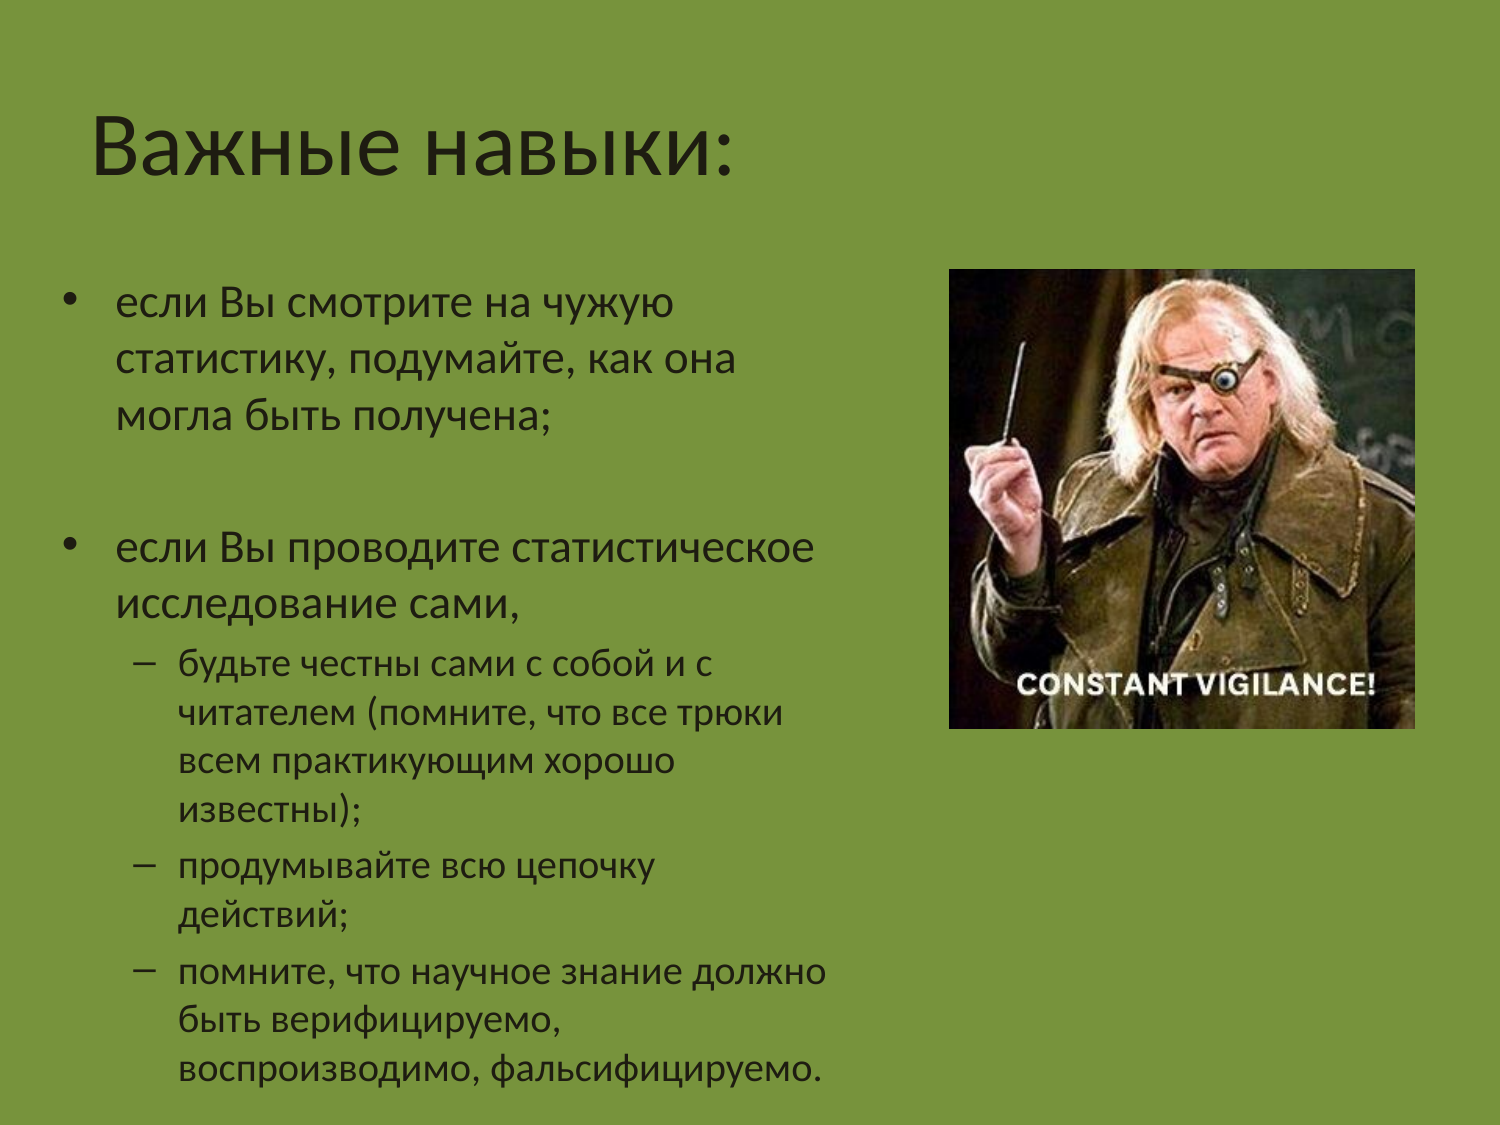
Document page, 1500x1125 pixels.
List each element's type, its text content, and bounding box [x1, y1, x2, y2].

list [948, 269, 1416, 730]
list если Вы смотрите на чужую статистику, подумайте, как она могла быть получена; если Вы проводите статистическое исследование сами, будьте честны сами с собой и с читателем (помните, что все трюки всем практикующим хорошо известны); продумывайте всю цепочку действий; помните, что научное знание должно быть верифицируемо, воспроизводимо, фальсифицируемо. [46, 262, 844, 1125]
title Важные навыки: [75, 45, 1425, 233]
